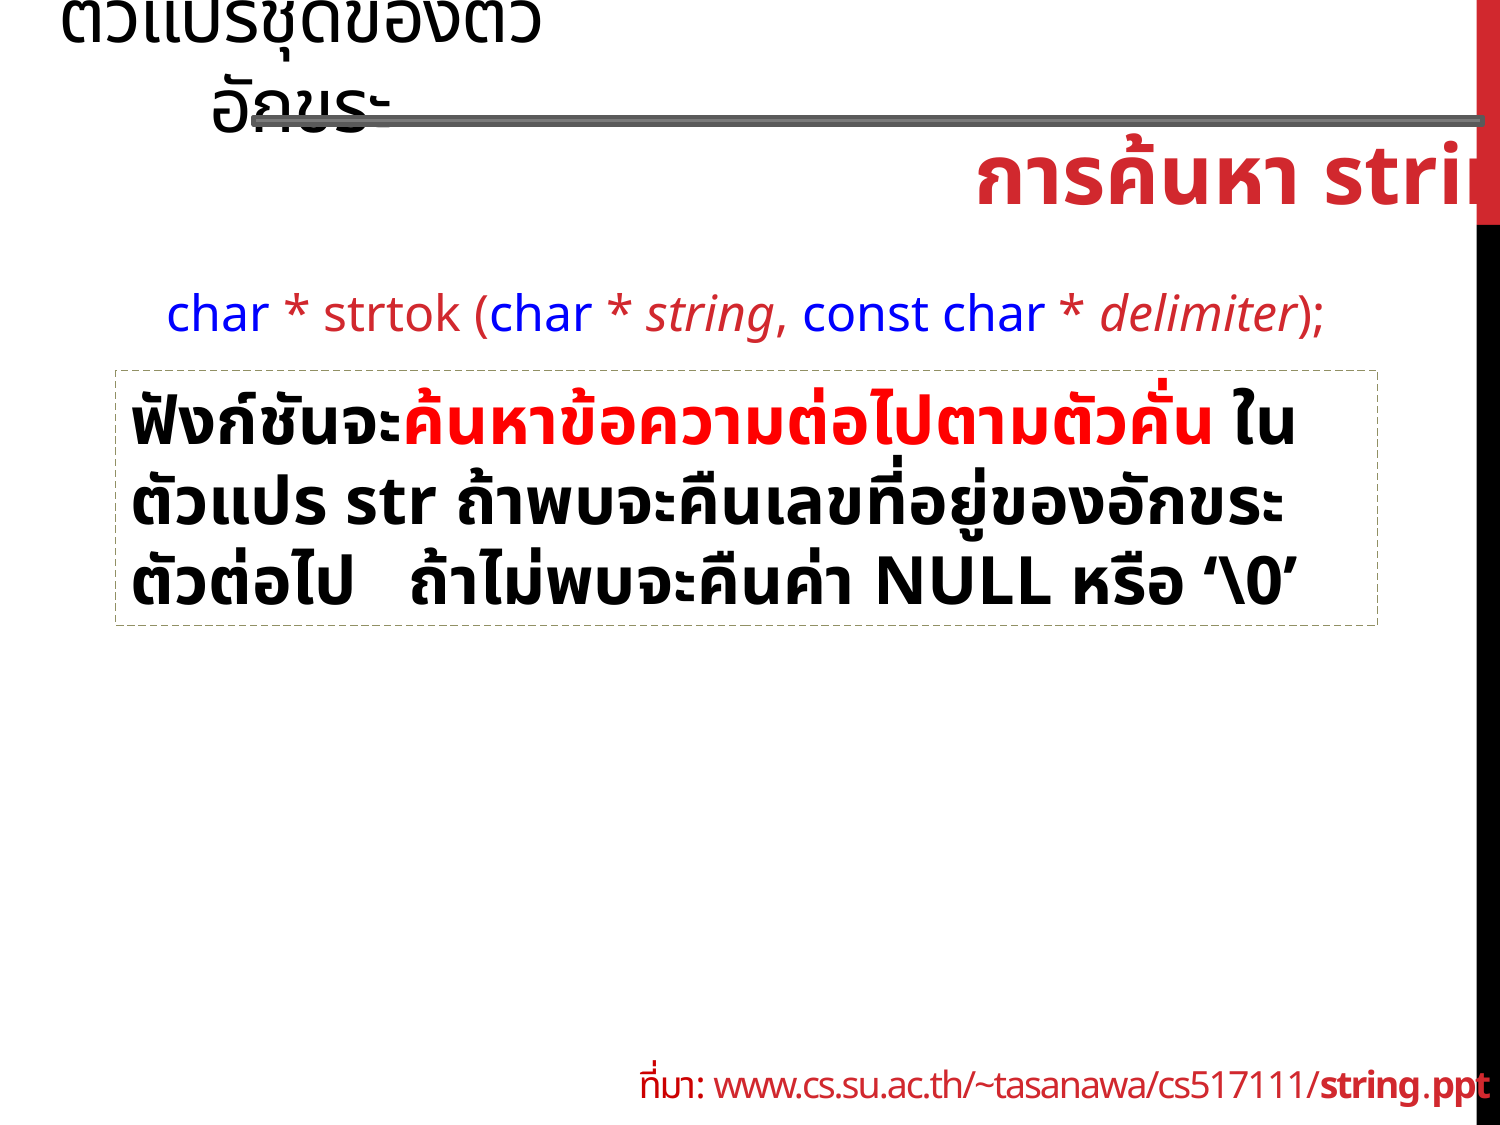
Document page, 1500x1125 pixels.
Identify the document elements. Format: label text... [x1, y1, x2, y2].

text_box char * strtok (char * string, const char * delimiter); [2, 274, 1500, 349]
text_box ฟังก์ชันจะค้นหาข้อความต่อไปตามตัวคั่น ในตัวแปร str ถ้าพบจะคืนเลขที่อยู่ของอักขระตัวต่อไป ถ้าไม่พบจะคืนค่า NULL หรือ ‘\0’ [115, 370, 1378, 626]
text_box ที่มา: www.cs.su.ac.th/~tasanawa/cs517111/string.ppt [318, 1037, 1500, 1125]
text_box ตัวแปรชุดของตัวอักขระ [0, 0, 603, 117]
text_box [251, 115, 959, 127]
text_box การค้นหา string [959, 113, 1500, 229]
